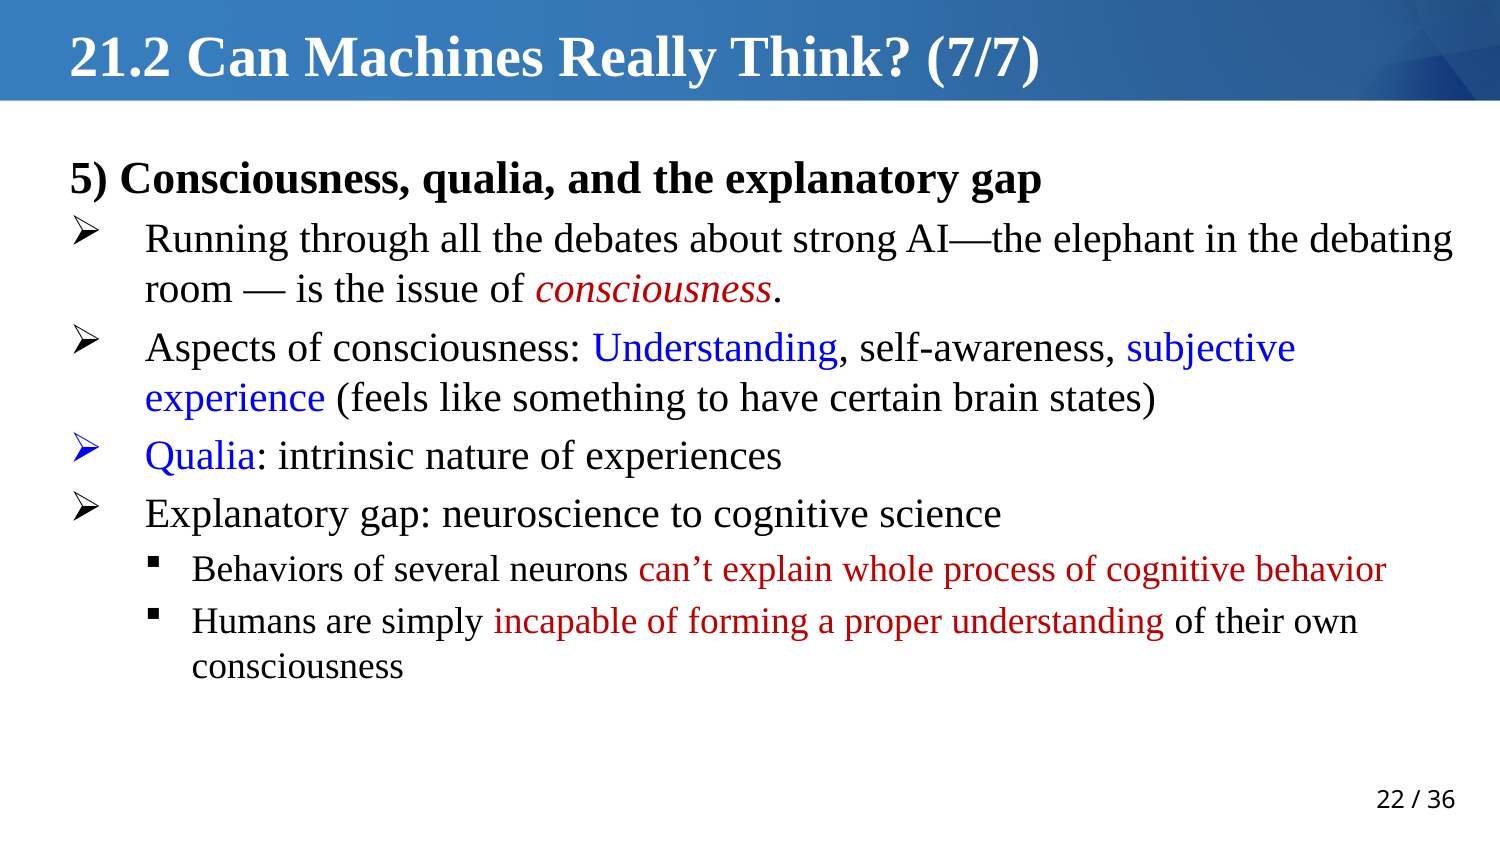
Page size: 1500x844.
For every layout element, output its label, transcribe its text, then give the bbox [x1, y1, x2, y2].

title 21.2 Can Machines Really Think? (7/7) [55, 10, 1378, 95]
list 5) Consciousness, qualia, and the explanatory gap Running through all the debates about strong AI—the elephant in the debating room — is the issue of consciousness. Aspects of consciousness: Understanding, self-awareness, subjective experience (feels like something to have certain brain states) Qualia: intrinsic nature of experiences Explanatory gap: neuroscience to cognitive science Behaviors of several neurons can’t explain whole process of cognitive behavior Humans are simply incapable of forming a proper understanding of their own consciousness [55, 126, 1471, 812]
picture [0, 0, 1500, 103]
